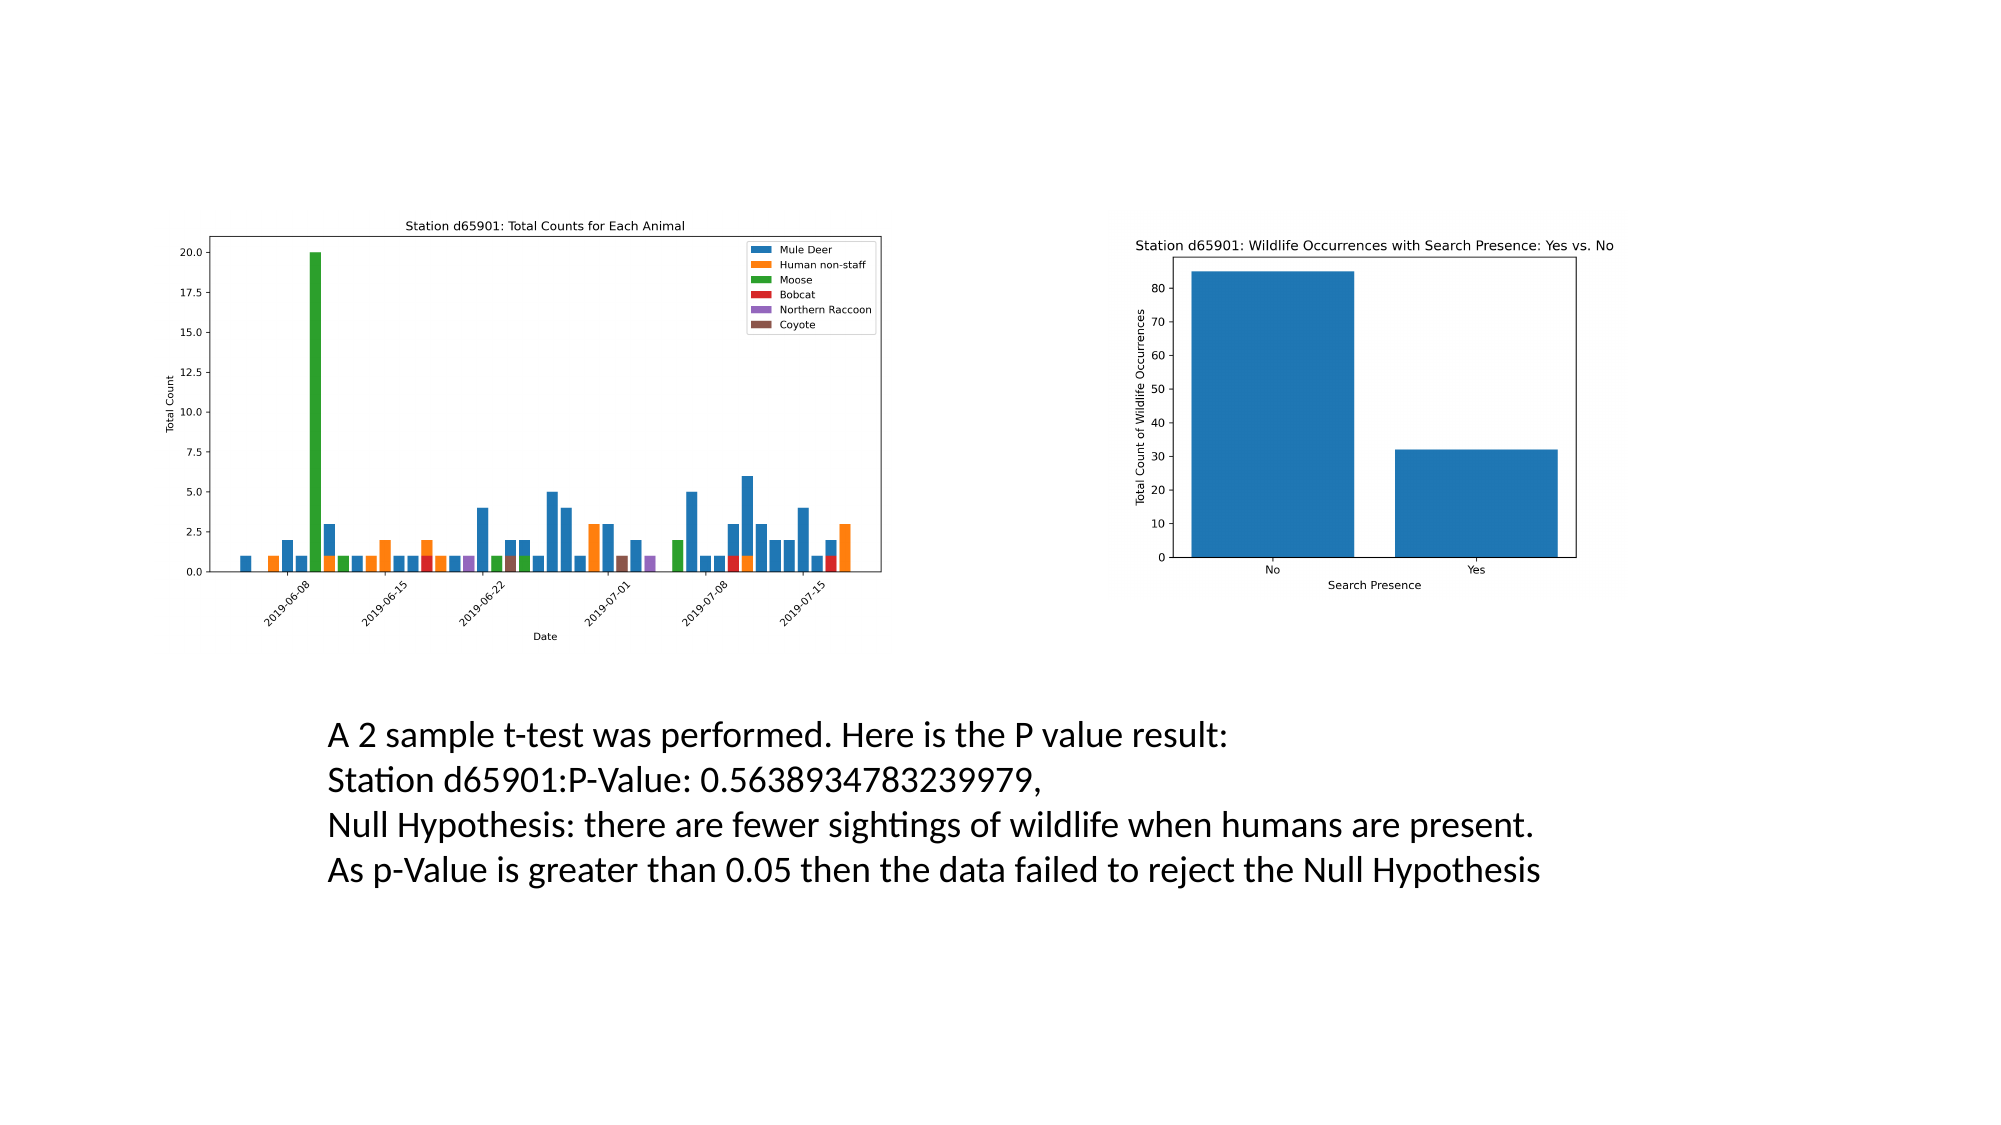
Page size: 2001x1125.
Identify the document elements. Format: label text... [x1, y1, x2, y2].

picture [154, 210, 892, 654]
picture [1108, 210, 1628, 600]
text_box A 2 sample t-test was performed. Here is the P value result: Station d65901:P-Value: 0.5638934783239979, Null Hypothesis: there are fewer sightings of wildlife when humans are present. As p-Value is greater than 0.05 then the data failed to reject the Null Hypothesis [312, 702, 1628, 898]
